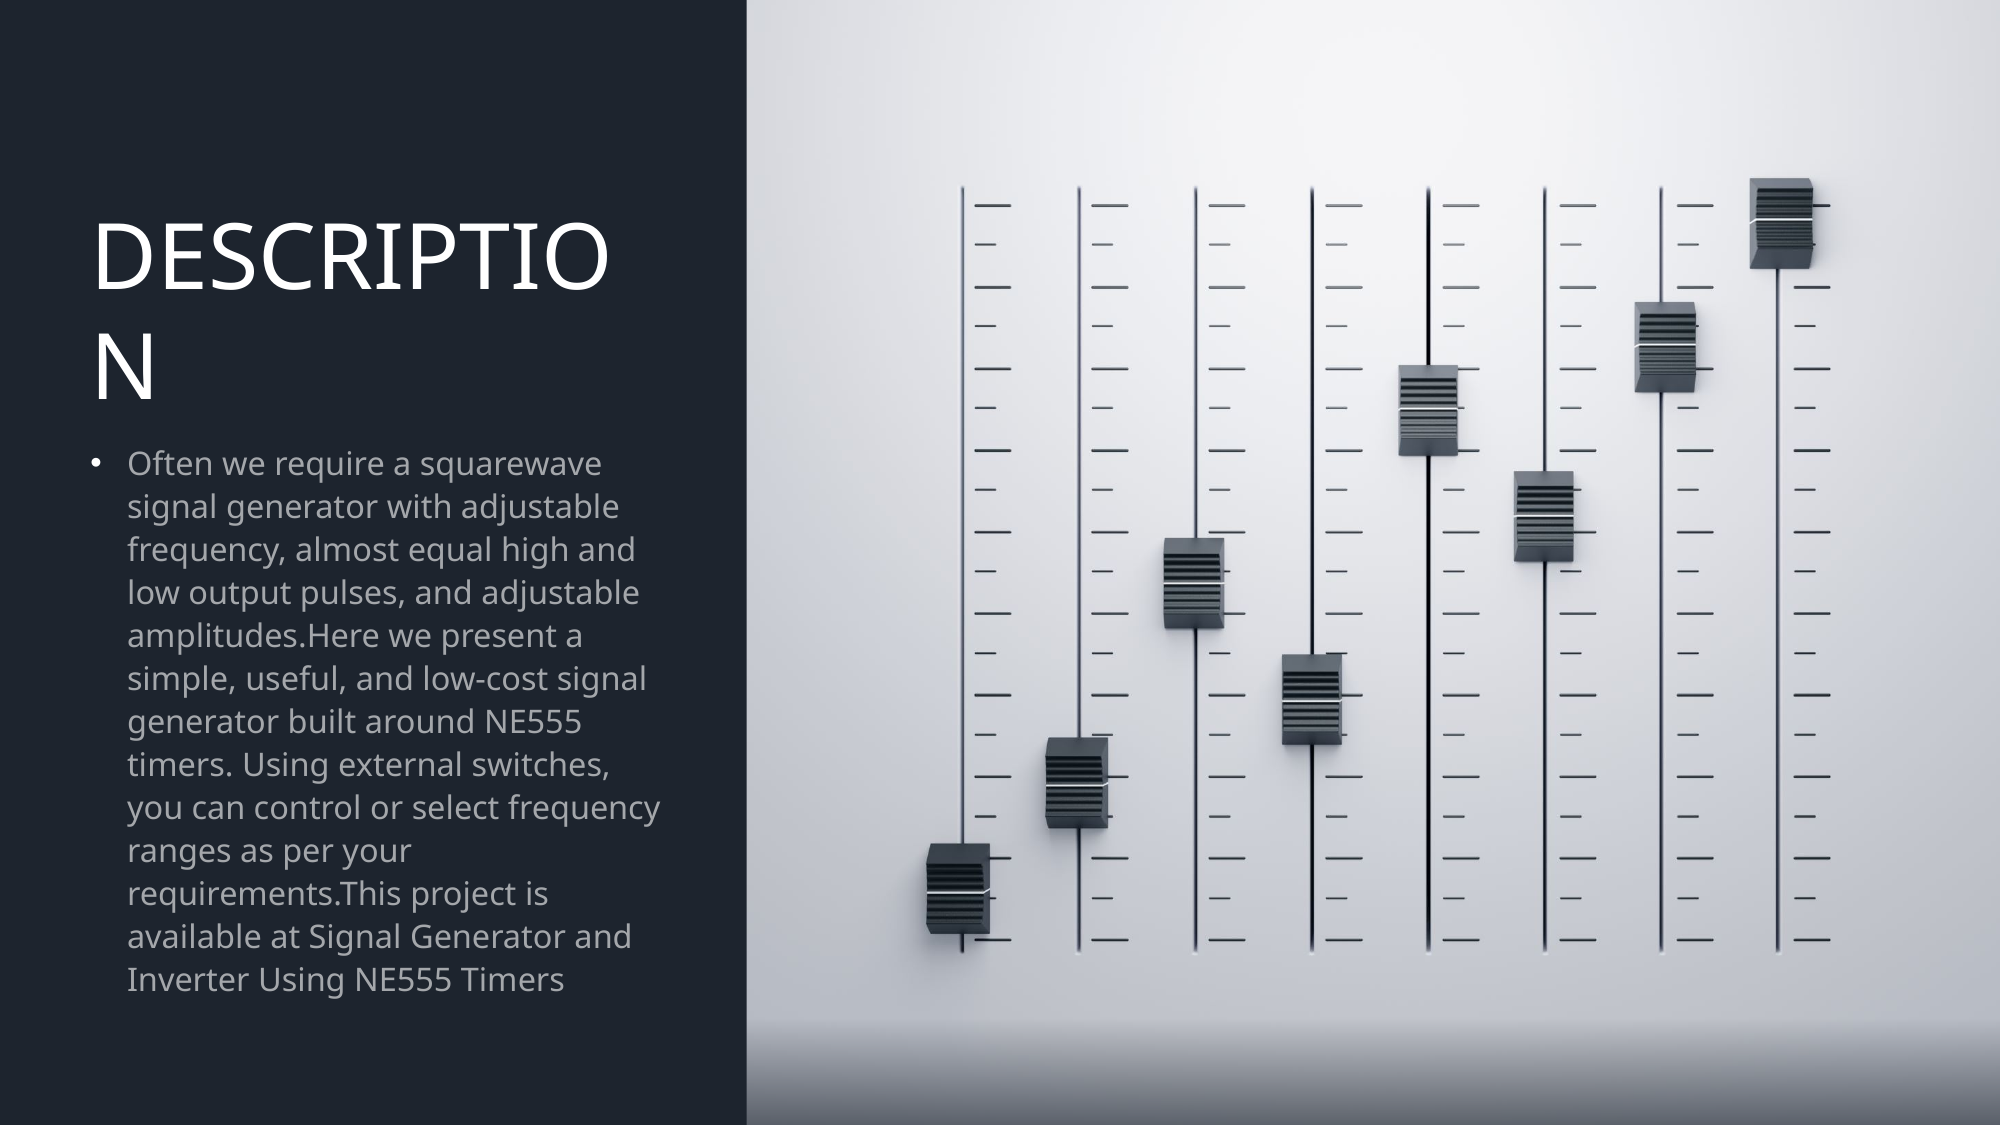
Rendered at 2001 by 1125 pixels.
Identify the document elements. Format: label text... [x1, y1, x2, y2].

list Often we require a squarewave signal generator with adjustable frequency, almost equal high and low output pulses, and adjustable amplitudes.Here we present a simple, useful, and low-cost signal generator built around NE555 timers. Using external switches, you can control or select frequency ranges as per your requirements.This project is available at Signal Generator and Inverter Using NE555 Timers [90, 439, 676, 1000]
picture [746, 0, 2000, 1125]
text_box [0, 0, 746, 1125]
title DESCRIPTION [90, 90, 676, 418]
